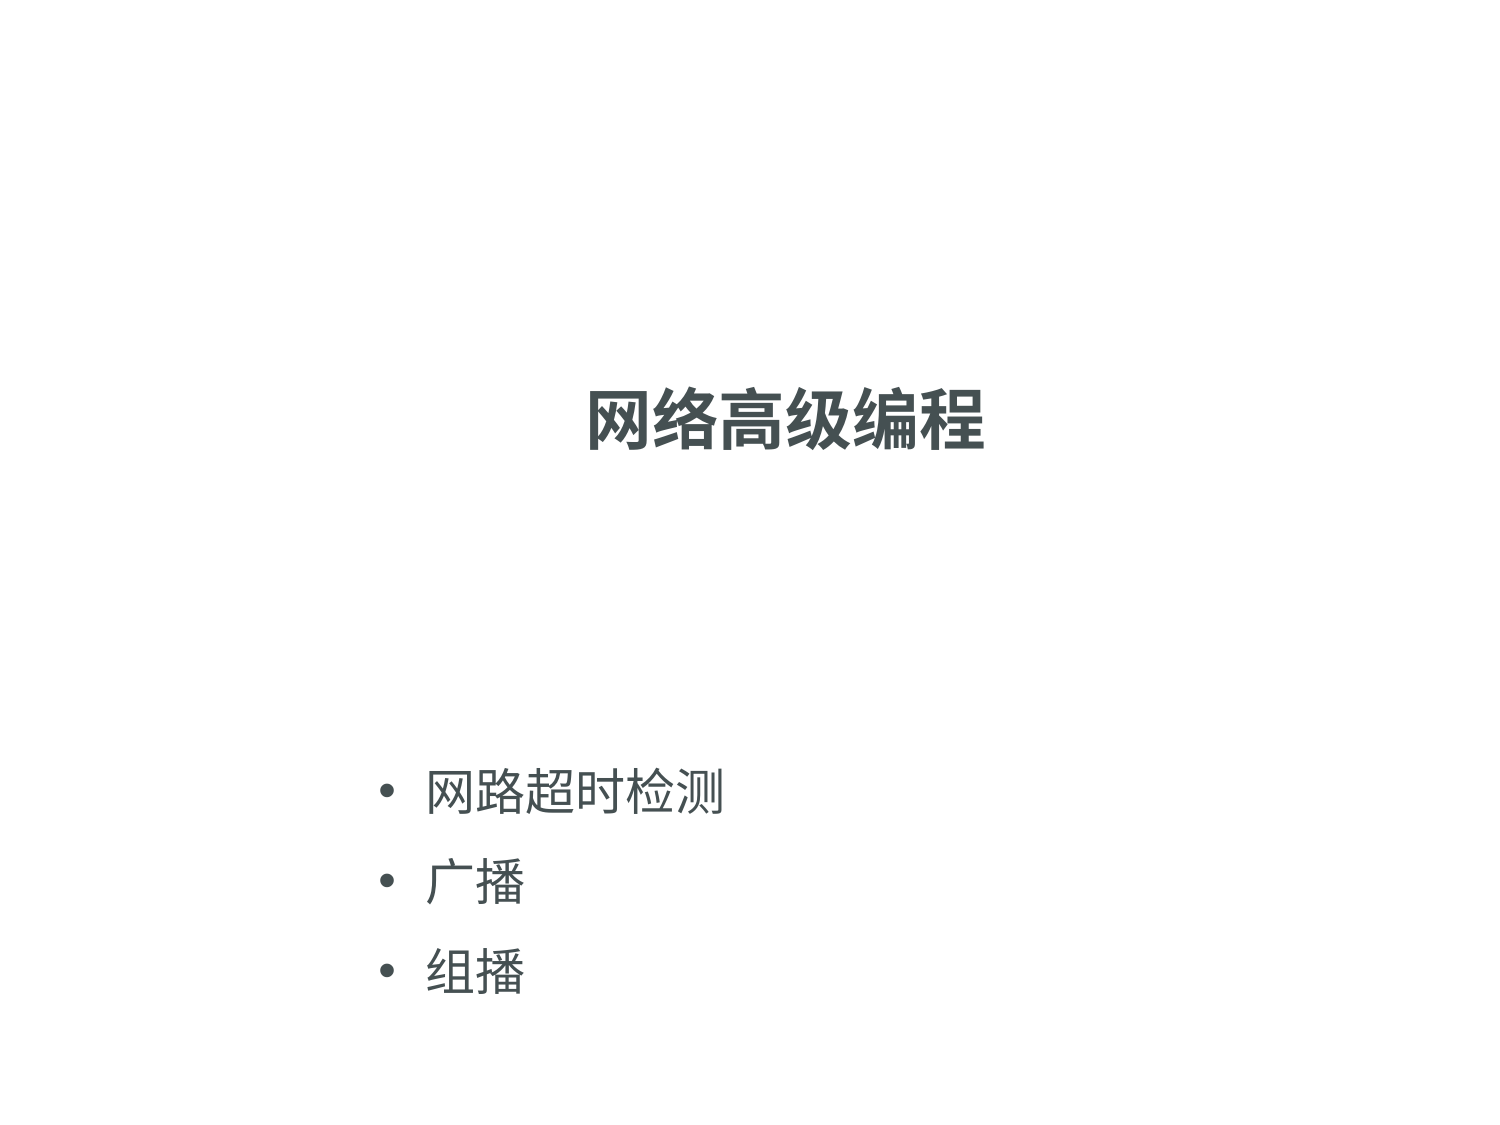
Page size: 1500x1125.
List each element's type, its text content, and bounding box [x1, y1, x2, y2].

text_box 网路超时检测 广播 组播 [363, 723, 867, 1008]
text_box 网络高级编程 [363, 380, 1208, 479]
